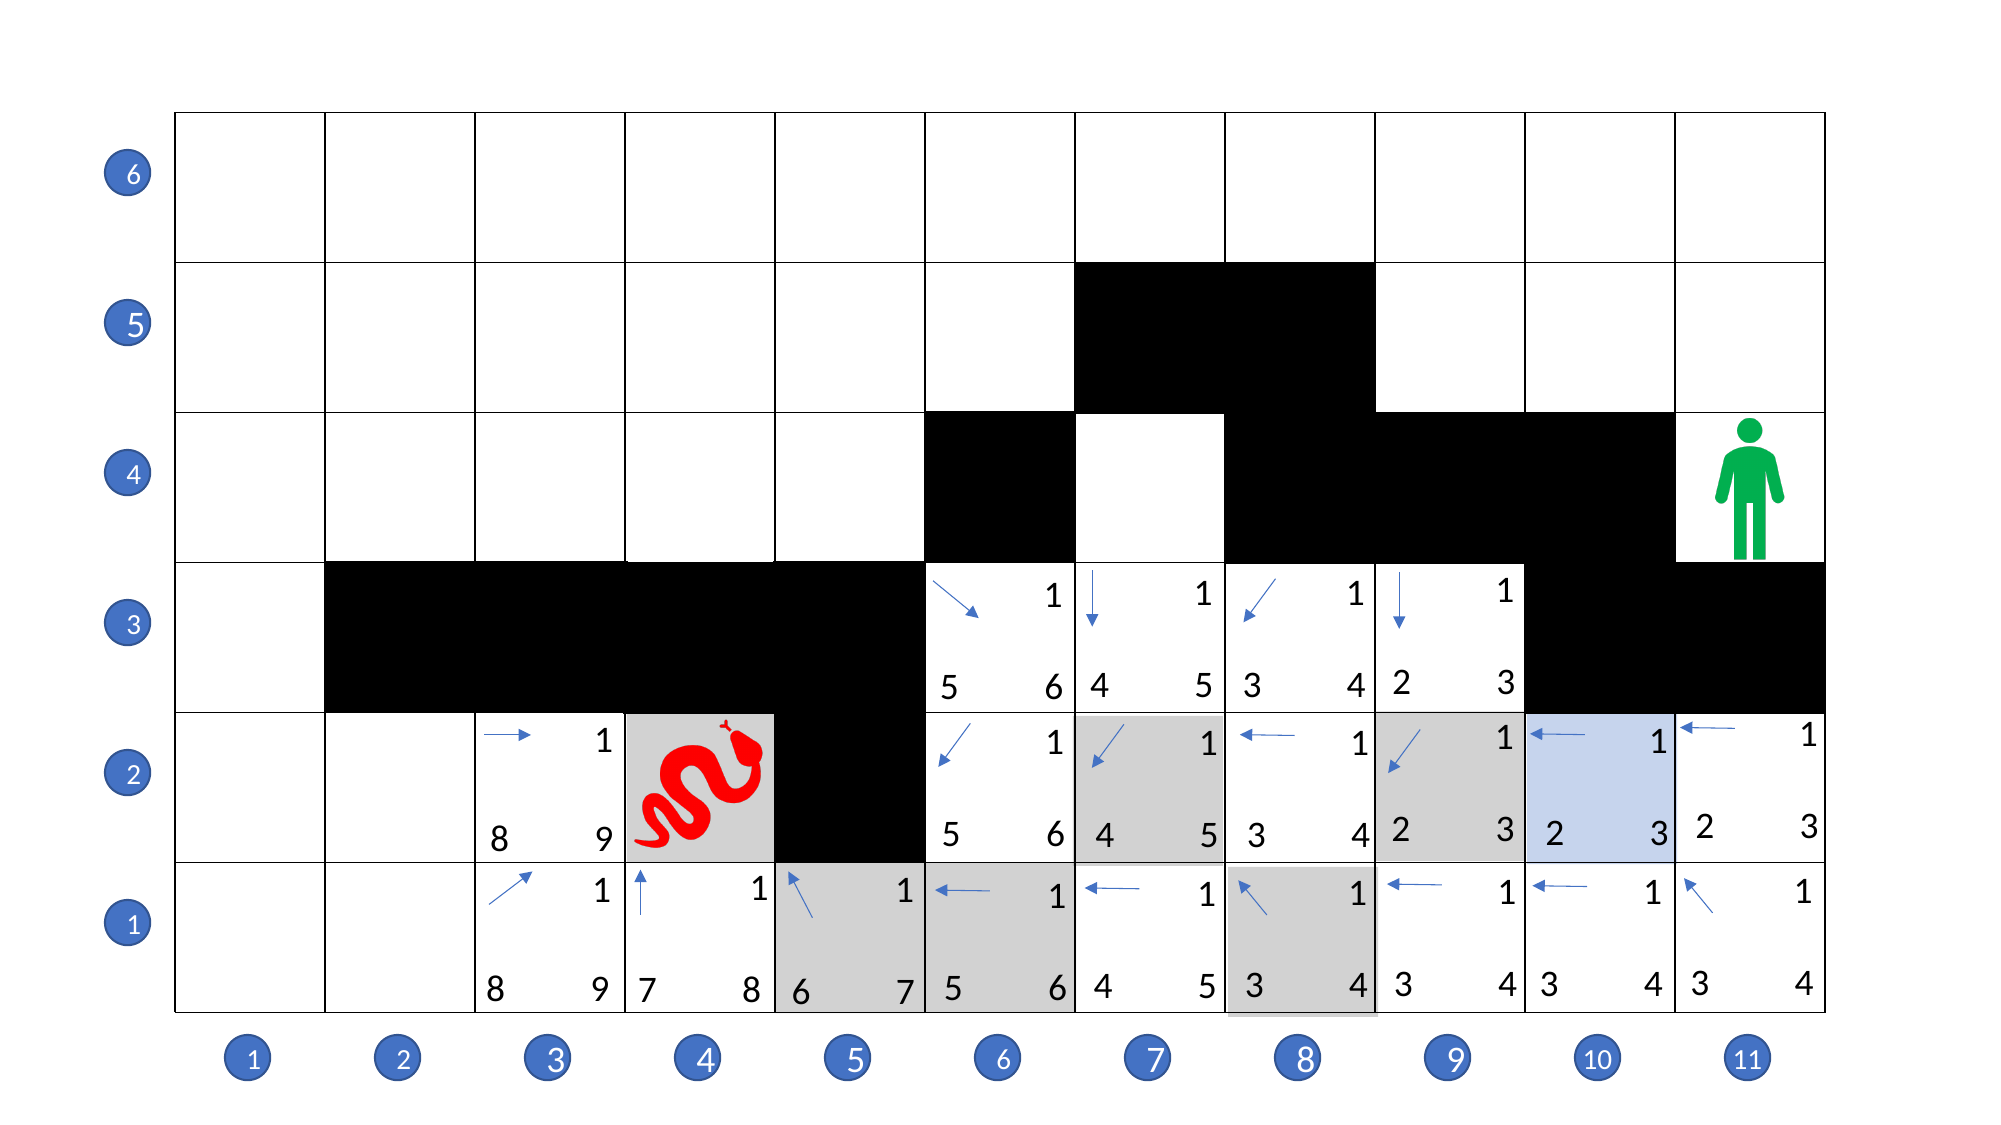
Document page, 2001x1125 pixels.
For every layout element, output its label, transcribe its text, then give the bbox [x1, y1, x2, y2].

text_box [788, 871, 813, 918]
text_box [1243, 578, 1276, 623]
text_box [104, 112, 1826, 1081]
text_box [1091, 724, 1124, 768]
text_box 1 [1826, 701, 1830, 762]
text_box 3 [1826, 794, 1831, 854]
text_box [1683, 878, 1713, 913]
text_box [932, 580, 979, 619]
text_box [489, 871, 533, 905]
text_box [938, 723, 971, 767]
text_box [1388, 729, 1421, 774]
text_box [1238, 880, 1267, 915]
